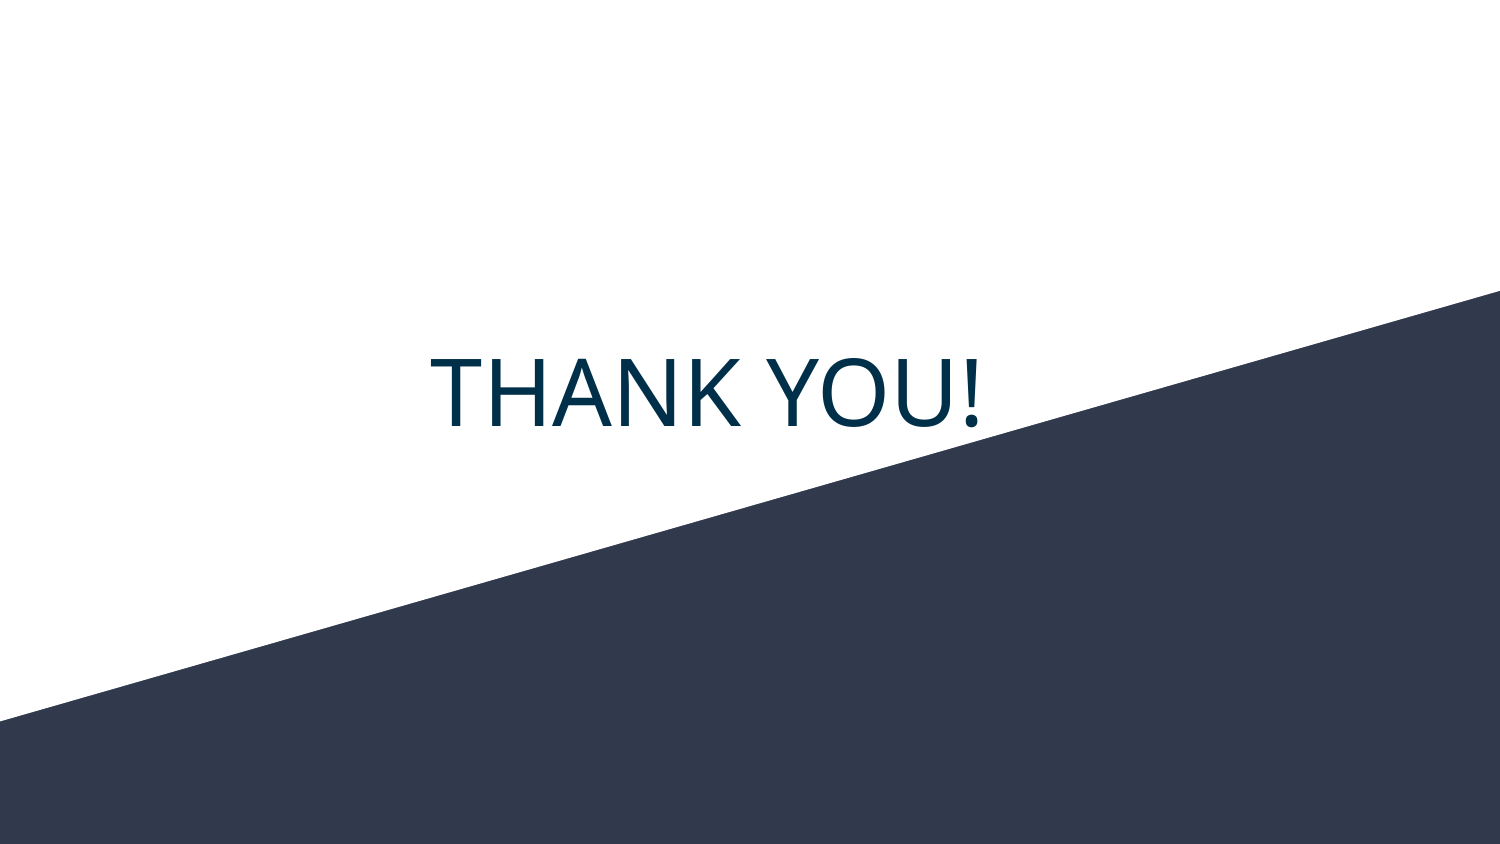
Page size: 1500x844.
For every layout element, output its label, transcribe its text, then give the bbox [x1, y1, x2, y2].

title THANK YOU! [164, 317, 1251, 476]
